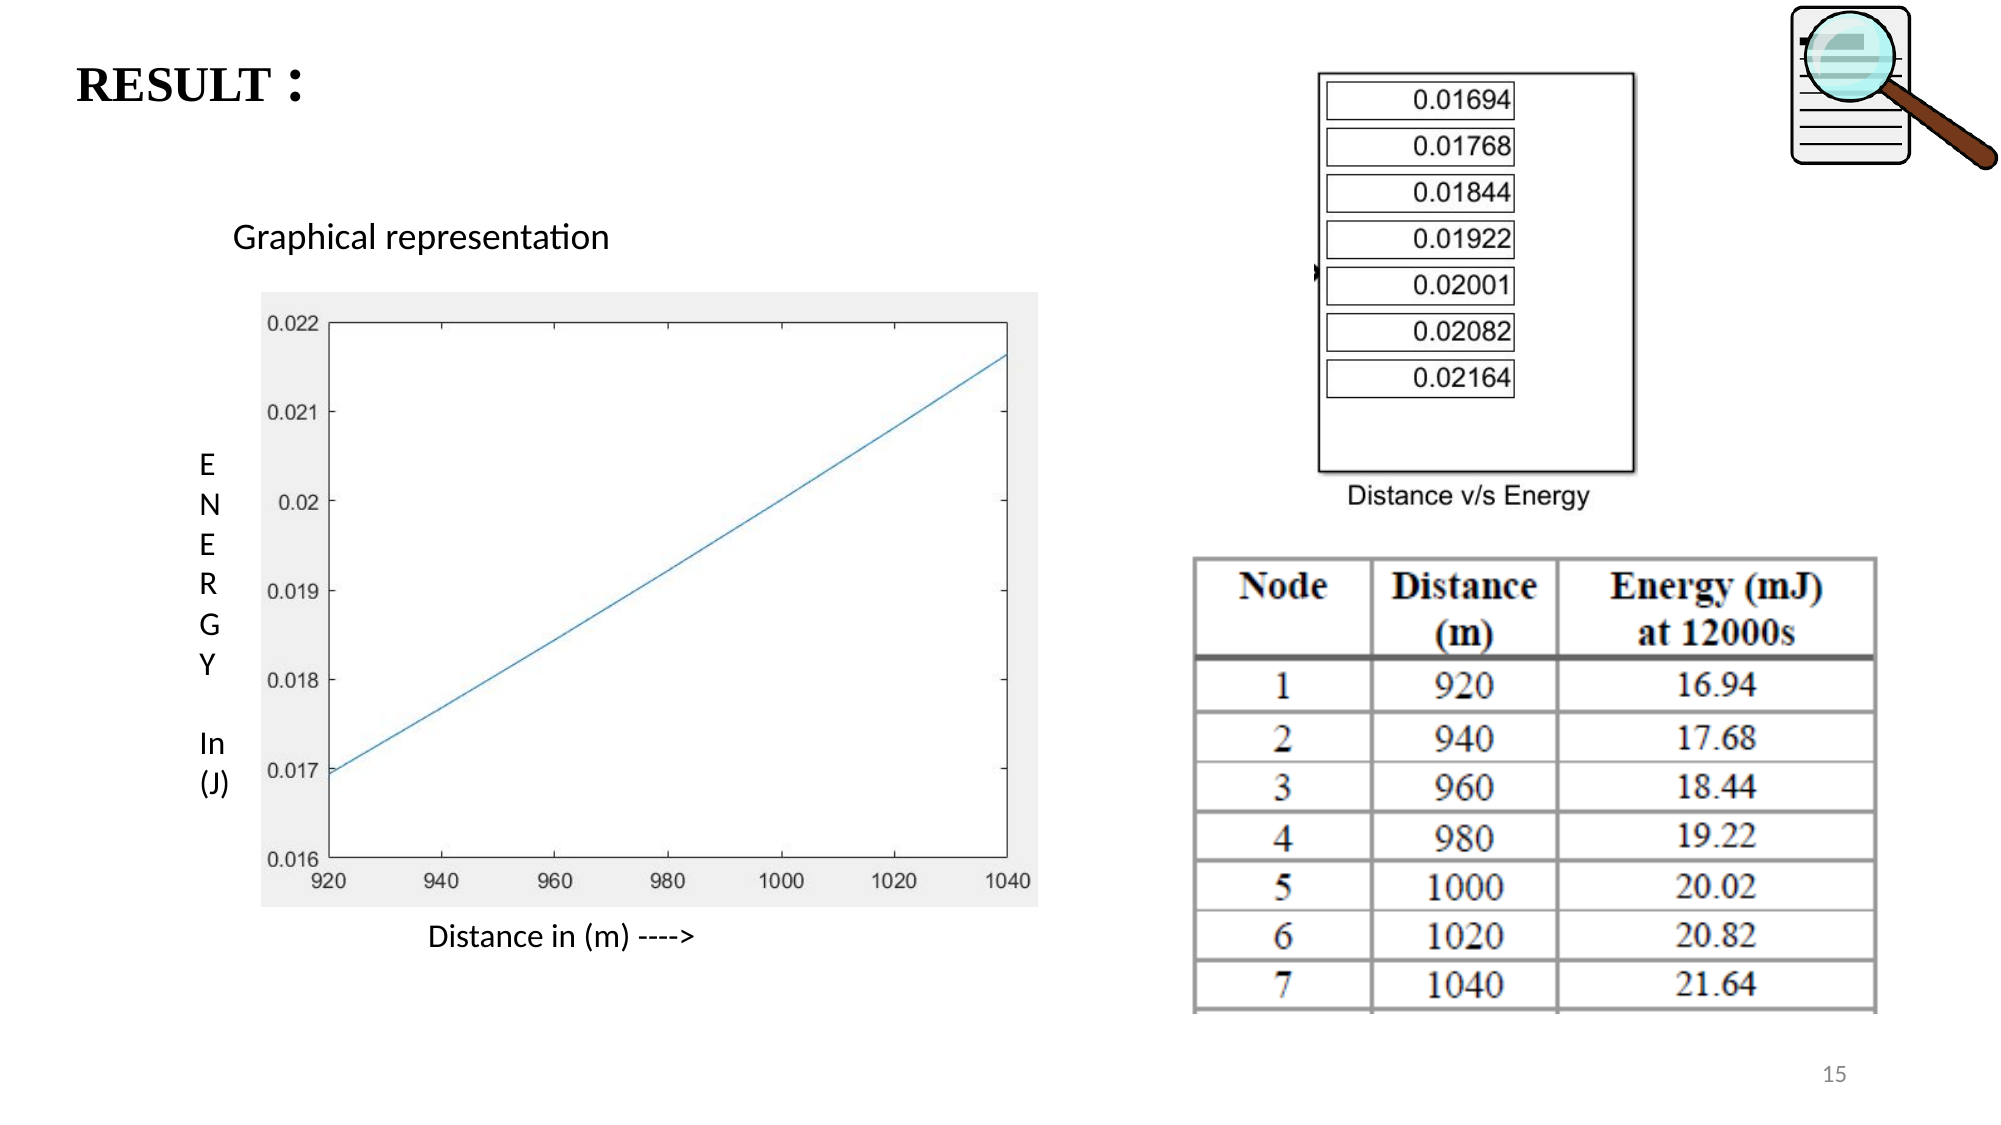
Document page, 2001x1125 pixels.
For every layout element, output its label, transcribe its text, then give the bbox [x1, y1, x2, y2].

picture [1786, 0, 1999, 180]
text_box RESULT : [61, 27, 947, 124]
text_box Distance in (m) ----> [413, 906, 1184, 962]
text_box E N E R G Y In (J) [184, 314, 255, 855]
picture [1189, 544, 1893, 1015]
picture [1314, 69, 1638, 516]
slide_number 15 [1412, 1042, 1863, 1103]
text_box Graphical representation [217, 204, 1081, 266]
picture [260, 292, 1038, 907]
